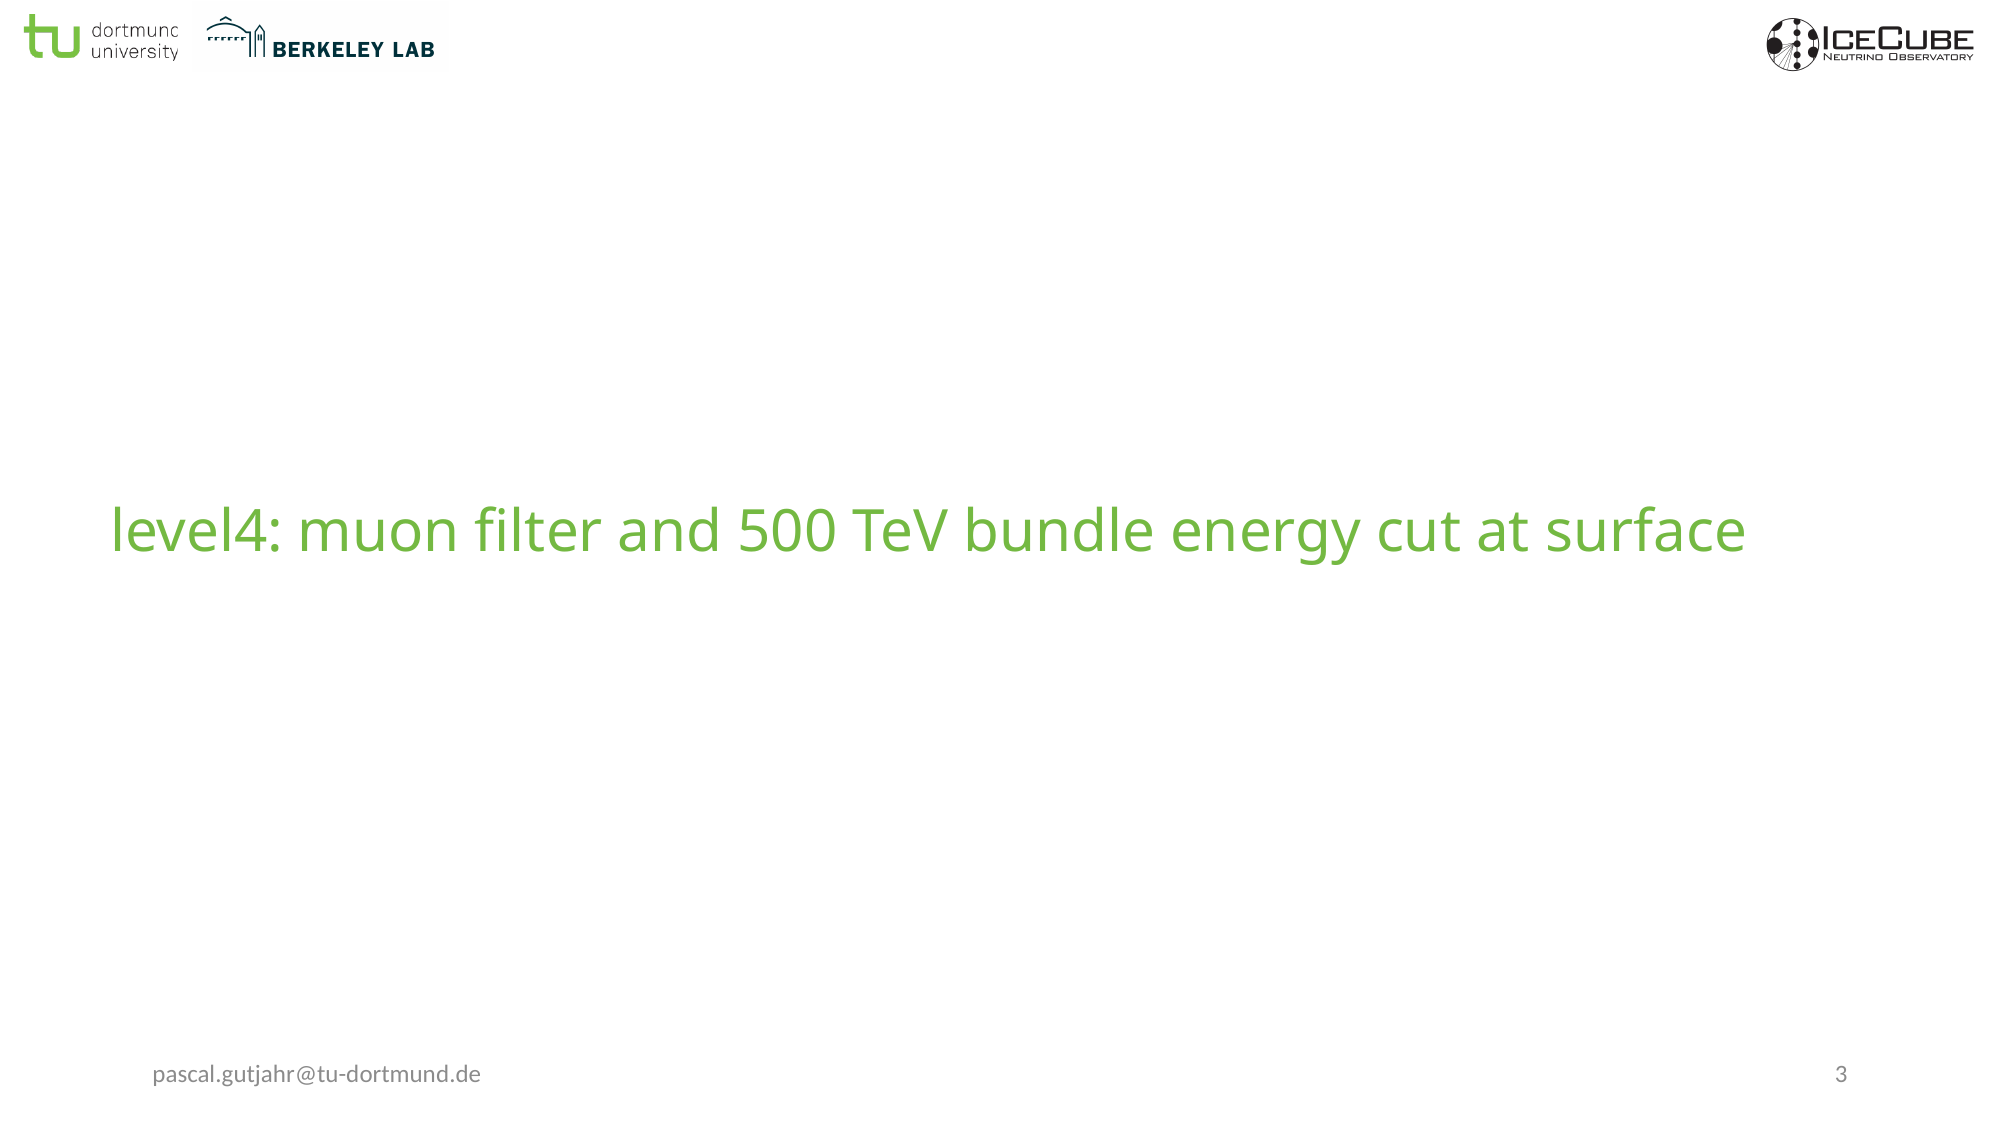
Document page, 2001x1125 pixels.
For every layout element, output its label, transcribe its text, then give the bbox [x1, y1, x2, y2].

title level4: muon filter and 500 TeV bundle energy cut at surface [95, 471, 1983, 594]
slide_number 3 [1412, 1042, 1863, 1103]
picture [192, 1, 449, 72]
slide_number pascal.gutjahr@tu-dortmund.de [137, 1042, 588, 1103]
